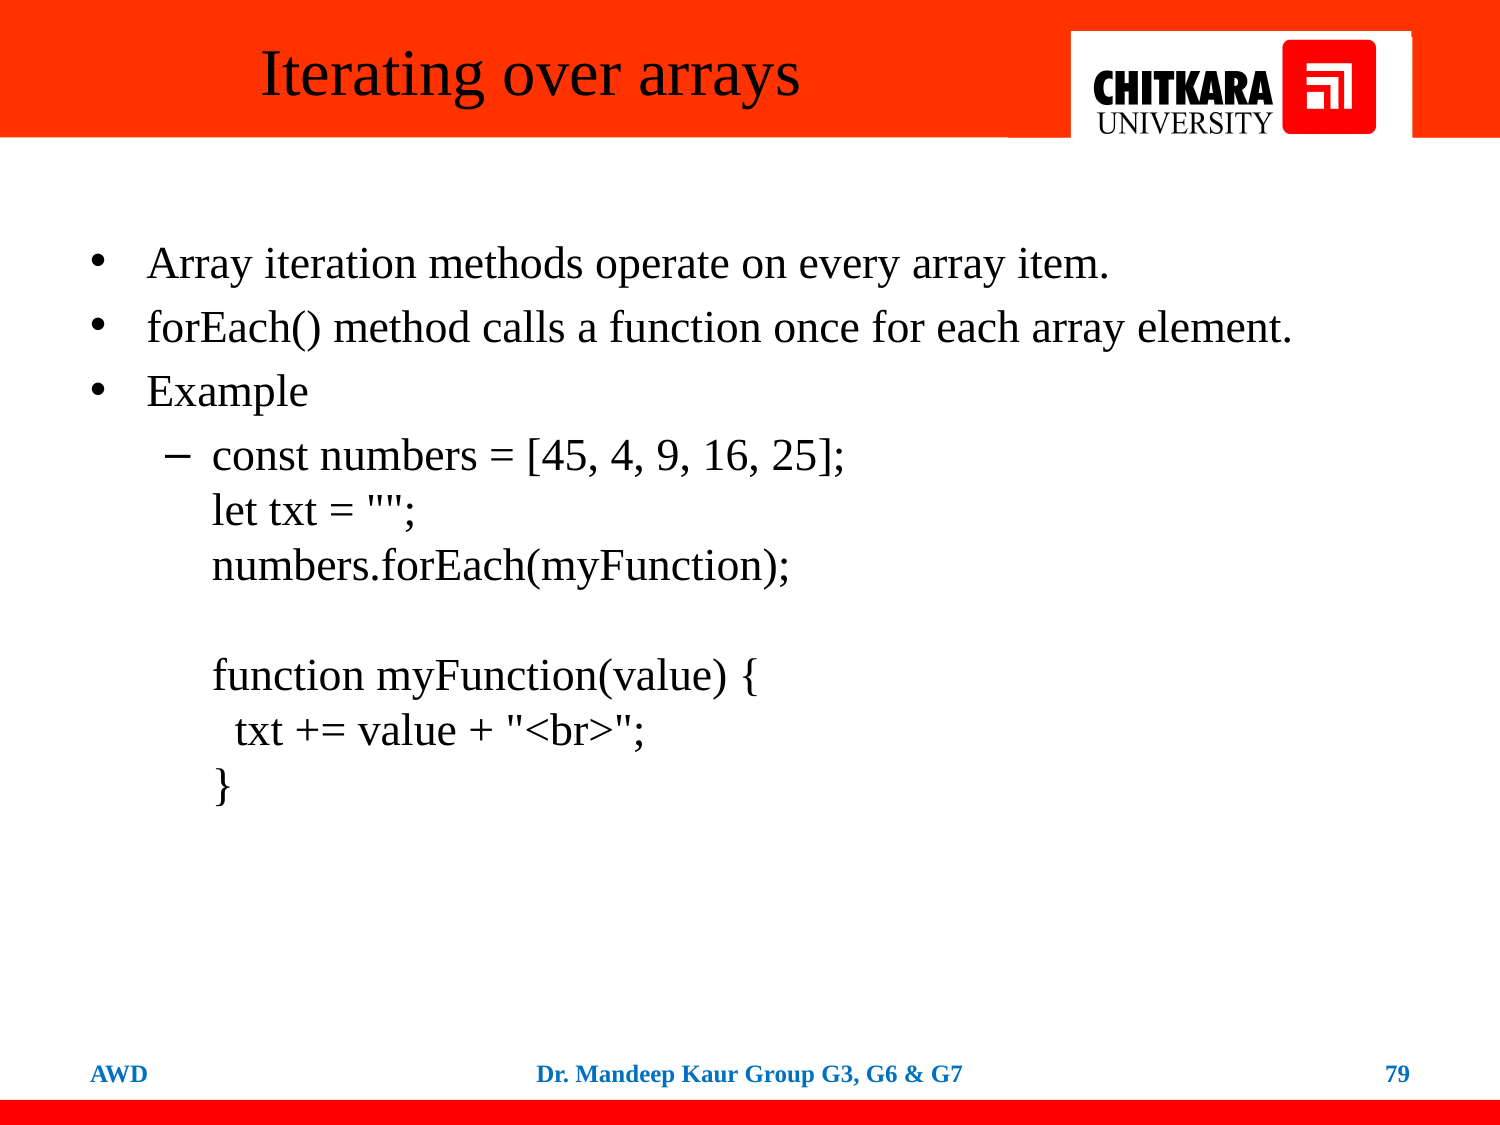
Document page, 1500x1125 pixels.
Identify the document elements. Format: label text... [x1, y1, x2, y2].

footer Dr. Mandeep Kaur Group G3, G6 & G7 [512, 1042, 988, 1103]
slide_number AWD [75, 1042, 425, 1103]
slide_number 79 [1074, 1042, 1425, 1103]
title Iterating over arrays [0, 0, 1063, 138]
picture [1074, 37, 1391, 138]
list Array iteration methods operate on every array item. forEach() method calls a function once for each array element. Example const numbers = [45, 4, 9, 16, 25]; let txt = ""; numbers.forEach(myFunction); function myFunction(value) { txt += value + "<br>"; } [74, 224, 1426, 968]
